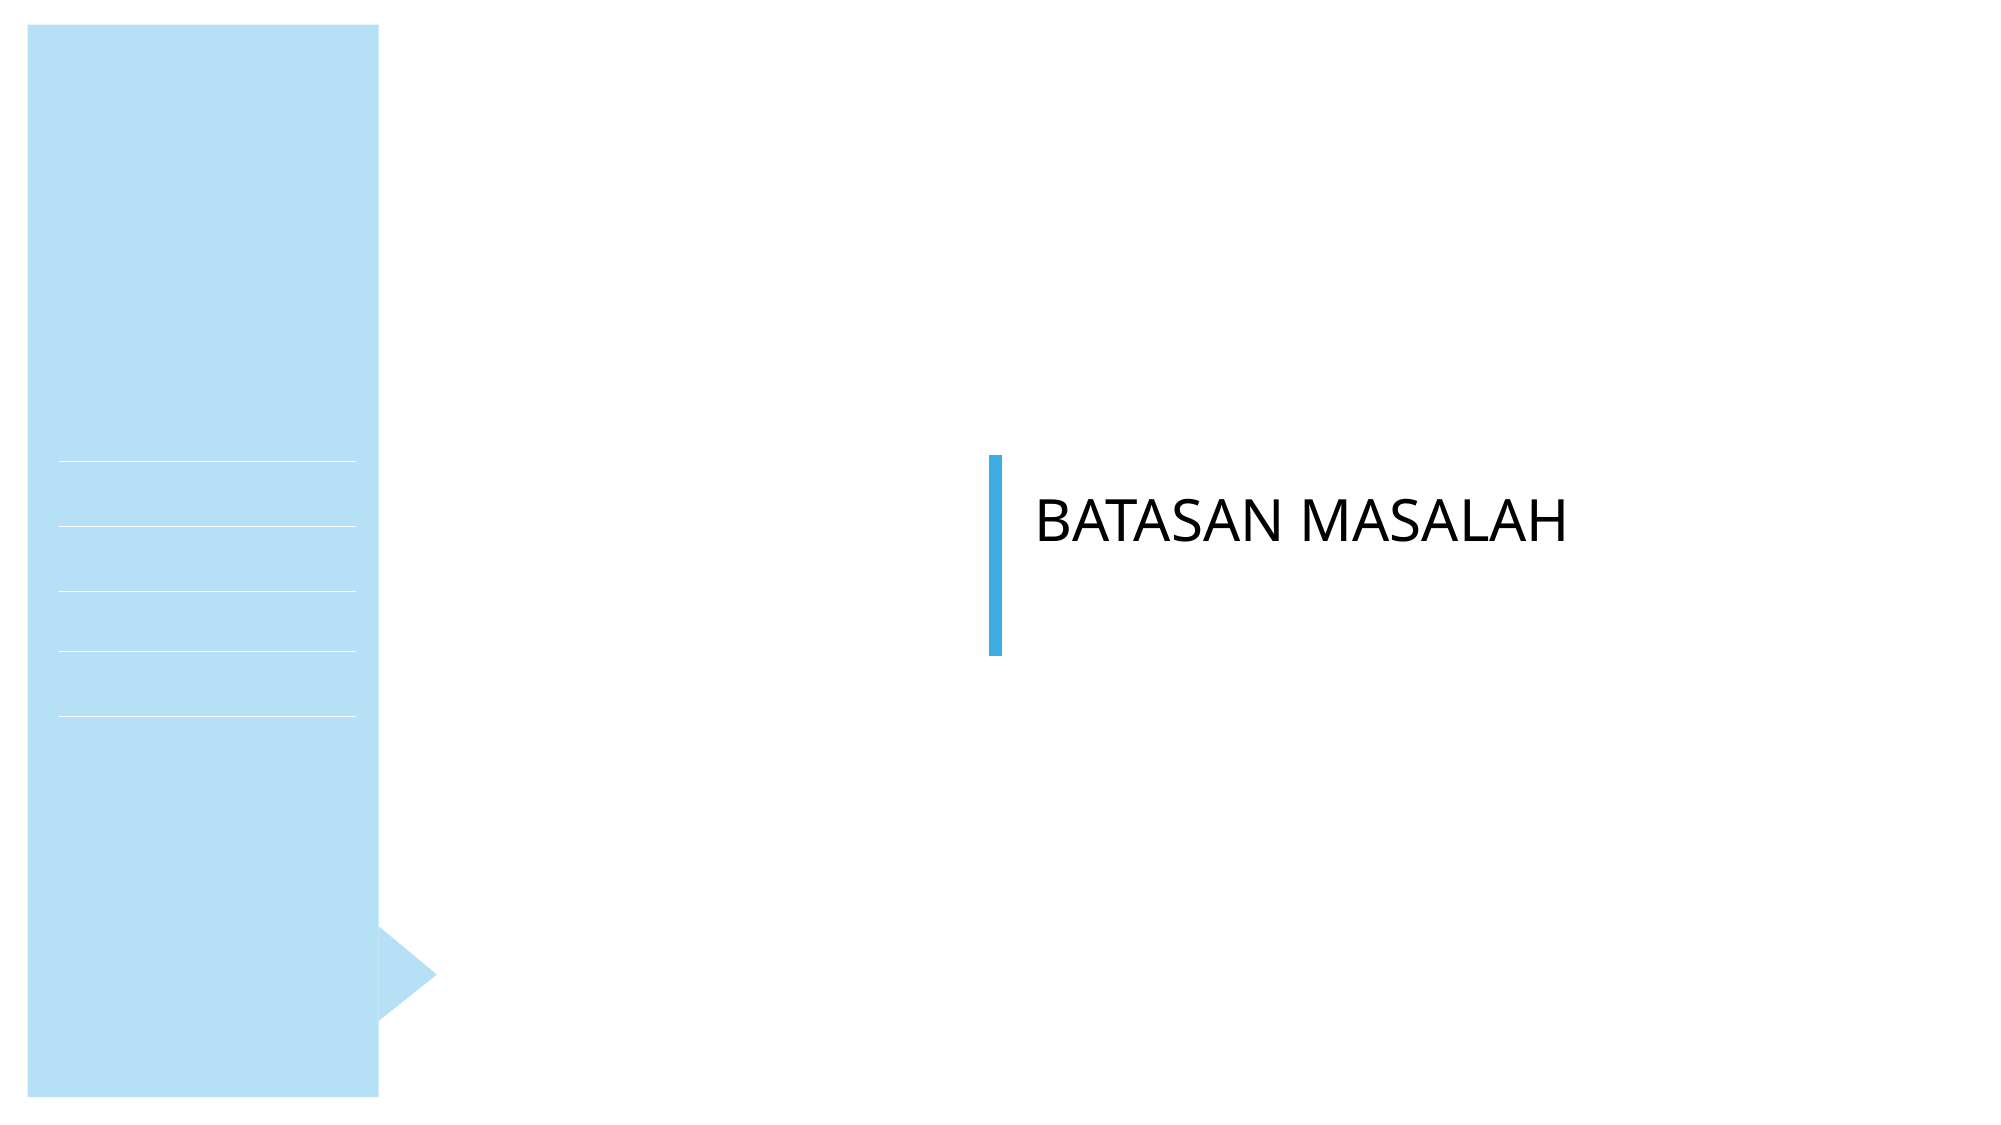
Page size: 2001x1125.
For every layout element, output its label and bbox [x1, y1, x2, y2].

text_box [27, 24, 380, 1098]
text_box [649, 455, 1900, 667]
text_box [377, 924, 439, 1024]
